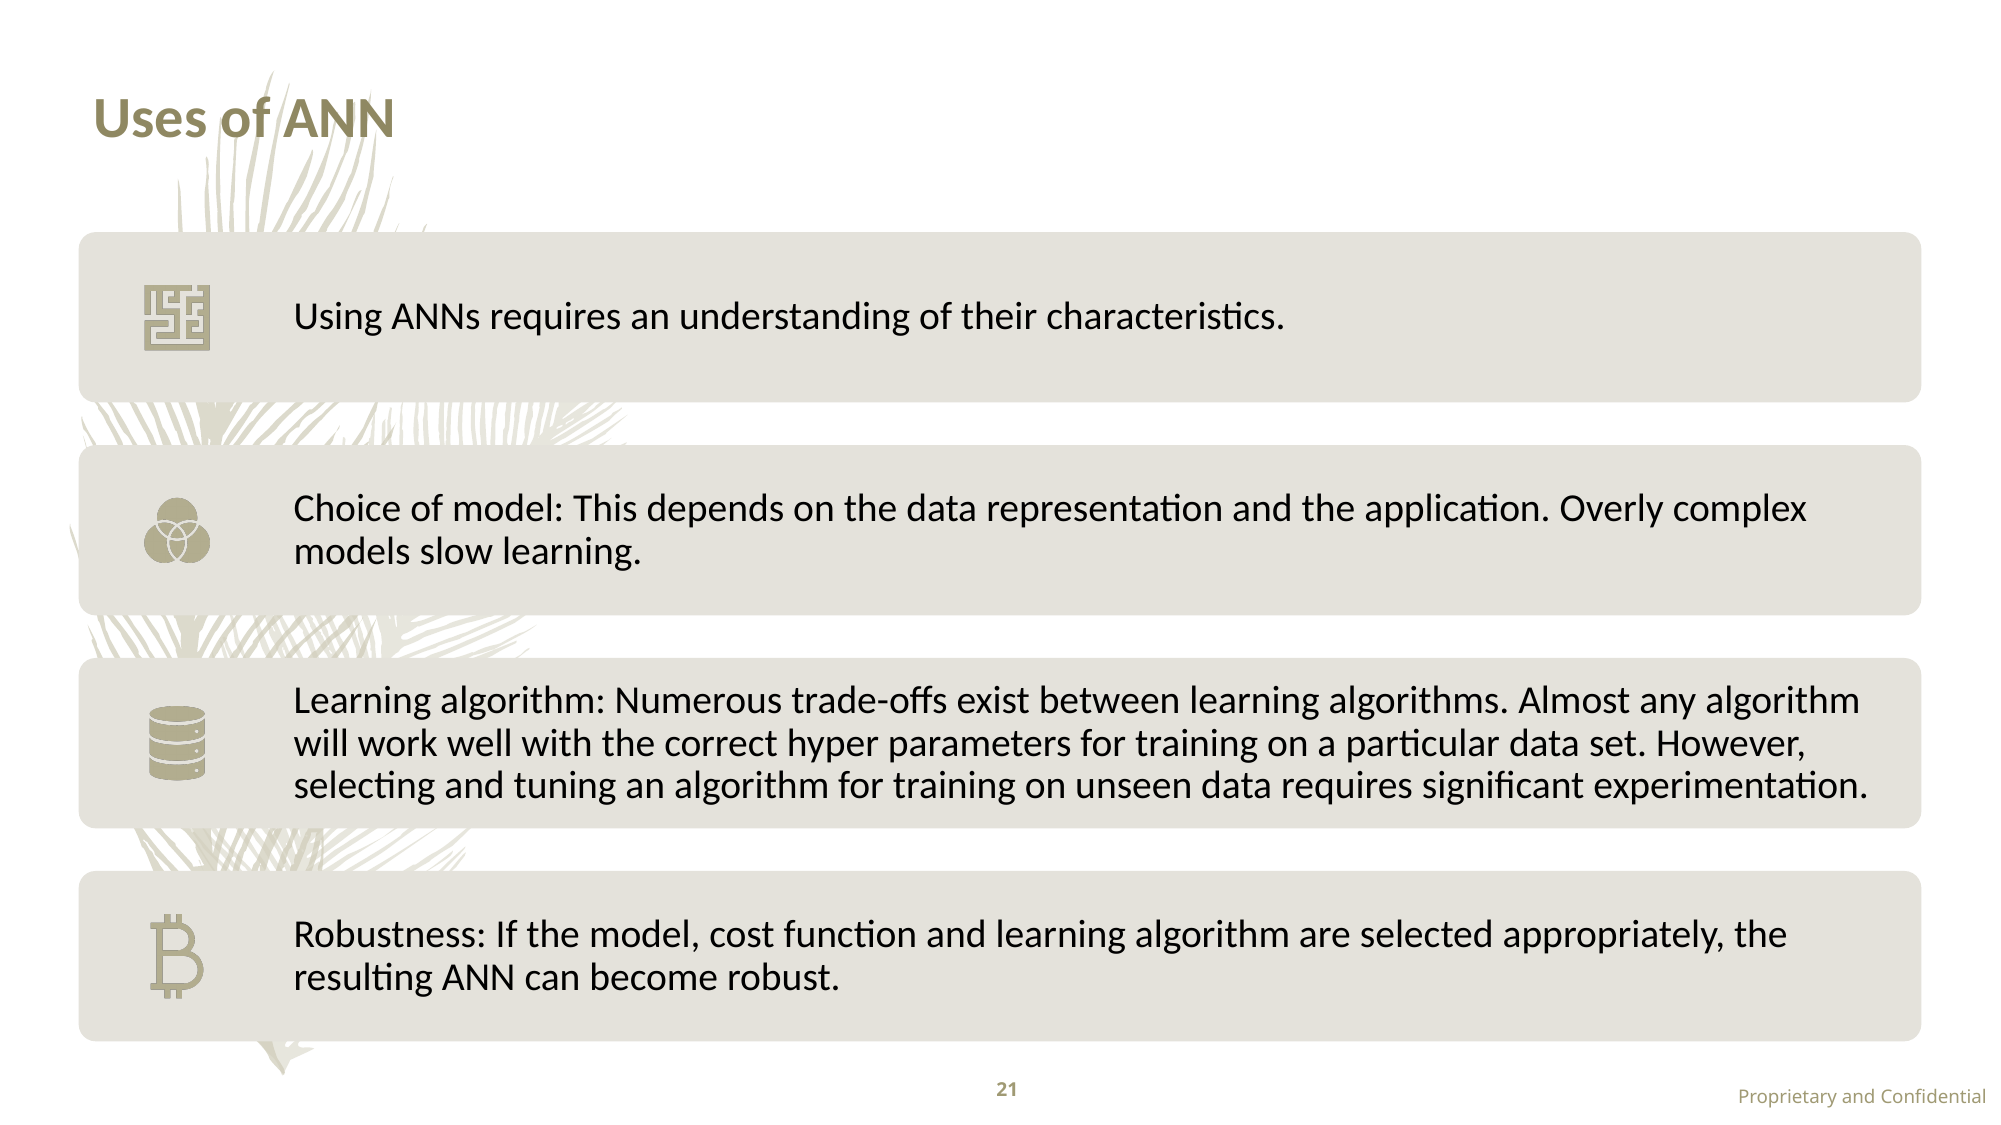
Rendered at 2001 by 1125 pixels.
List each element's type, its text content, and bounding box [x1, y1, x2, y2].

footer Proprietary and Confidential [1699, 1075, 2000, 1118]
slide_number 21 [948, 1069, 1039, 1112]
title Uses of ANN [78, 15, 1922, 159]
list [78, 231, 1922, 1042]
